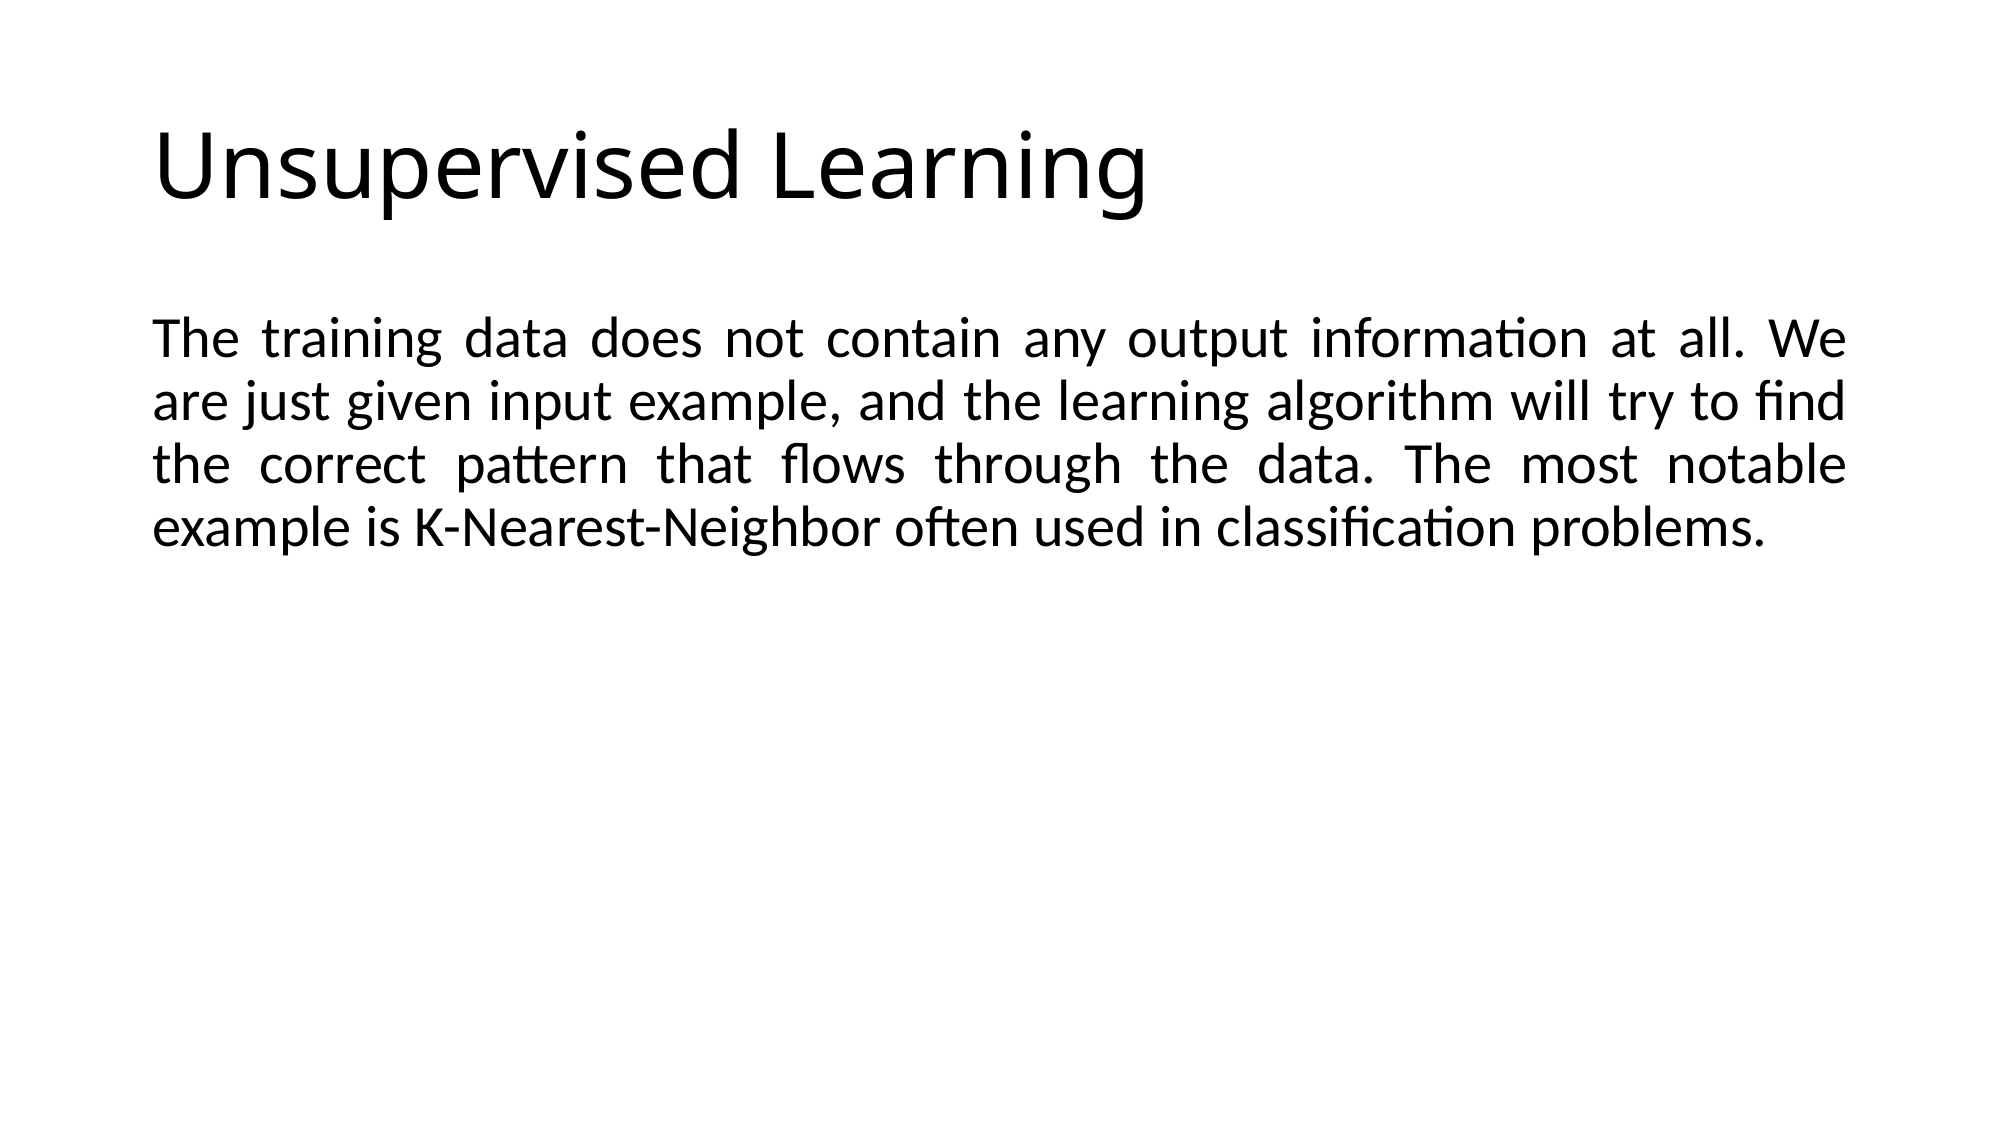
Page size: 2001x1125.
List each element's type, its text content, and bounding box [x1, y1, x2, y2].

list The training data does not contain any output information at all. We are just given input example, and the learning algorithm will try to find the correct pattern that flows through the data. The most notable example is K-Nearest-Neighbor often used in classification problems. [137, 299, 1863, 1014]
title Unsupervised Learning [137, 59, 1863, 278]
